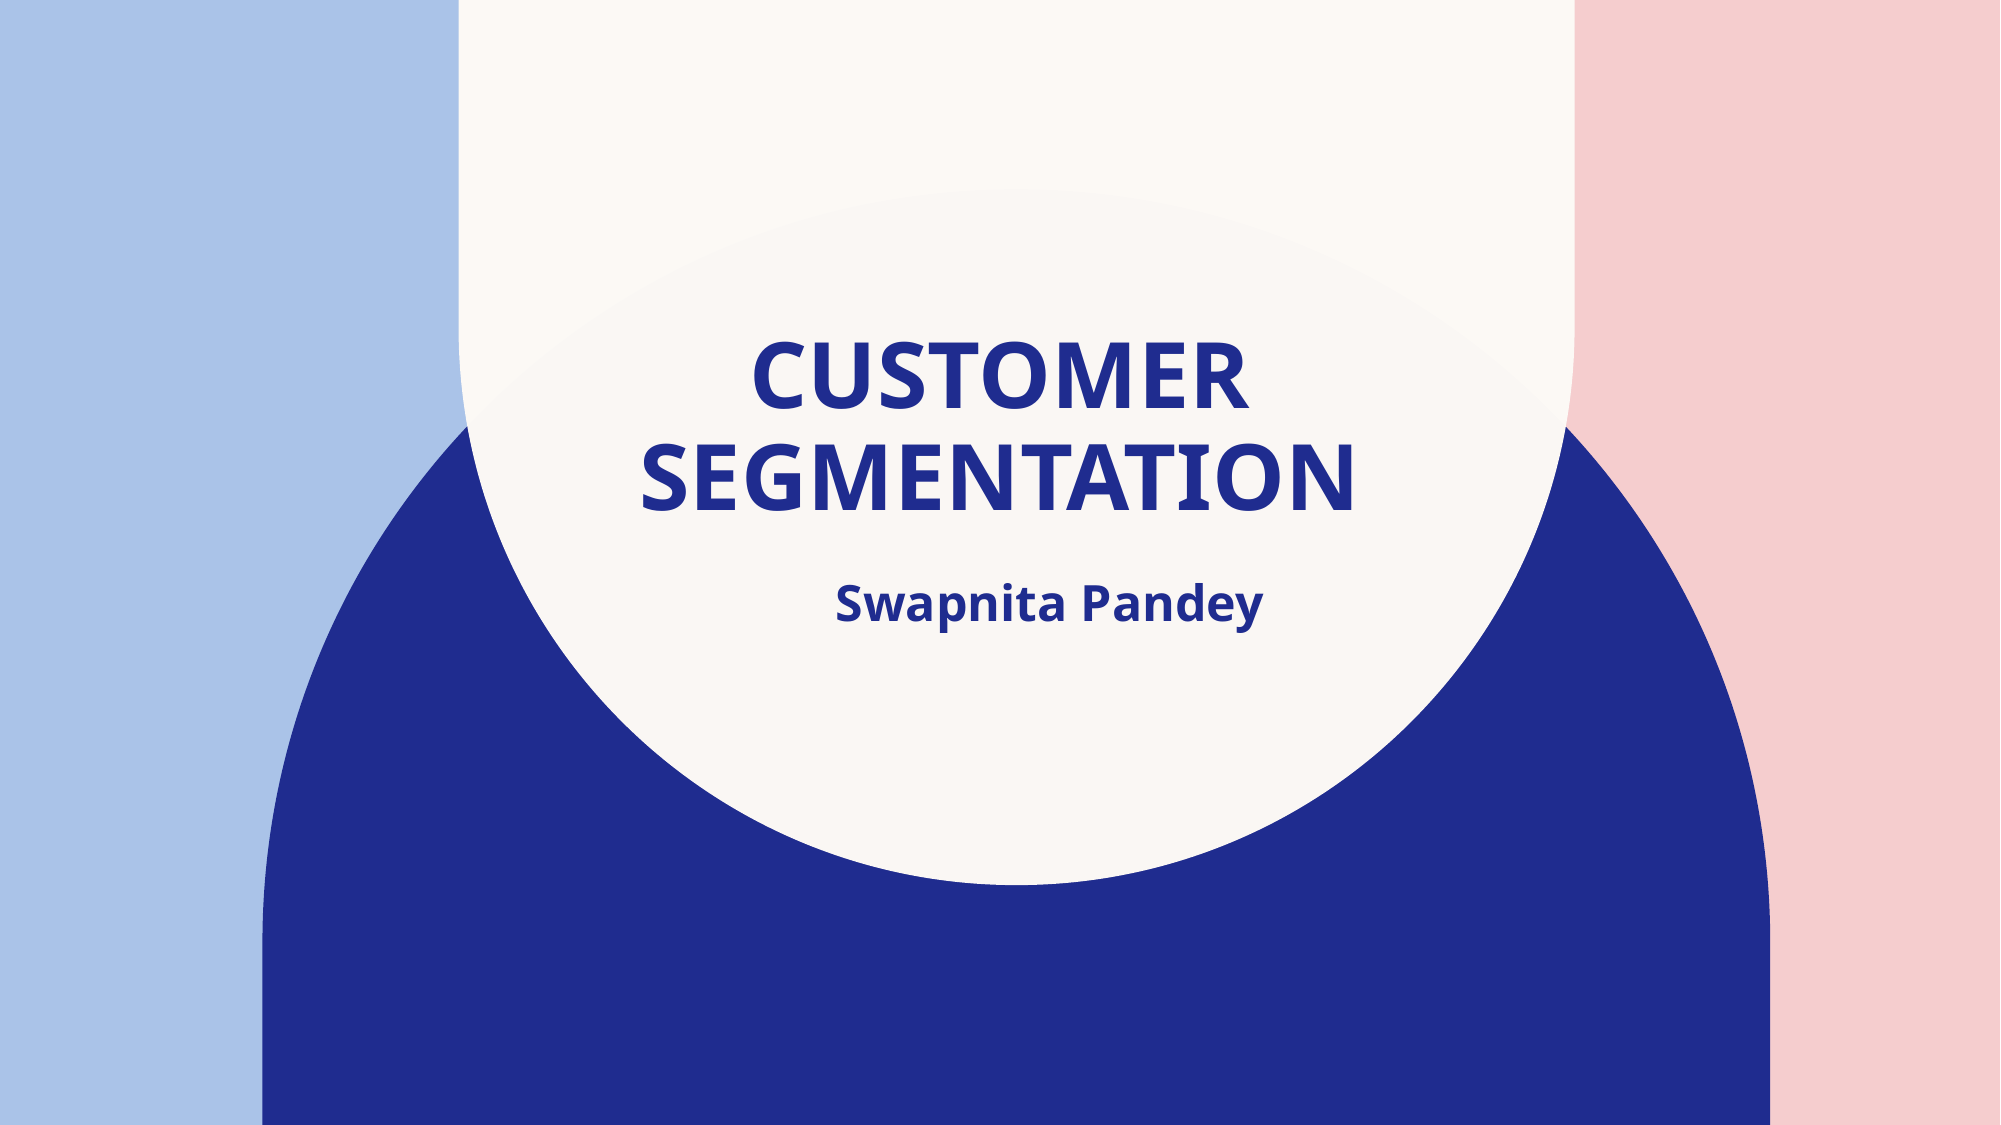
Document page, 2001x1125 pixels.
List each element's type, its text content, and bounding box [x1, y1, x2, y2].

subtitle Swapnita Pandey​ [713, 571, 1387, 899]
title Customer segmentation [558, 325, 1442, 527]
